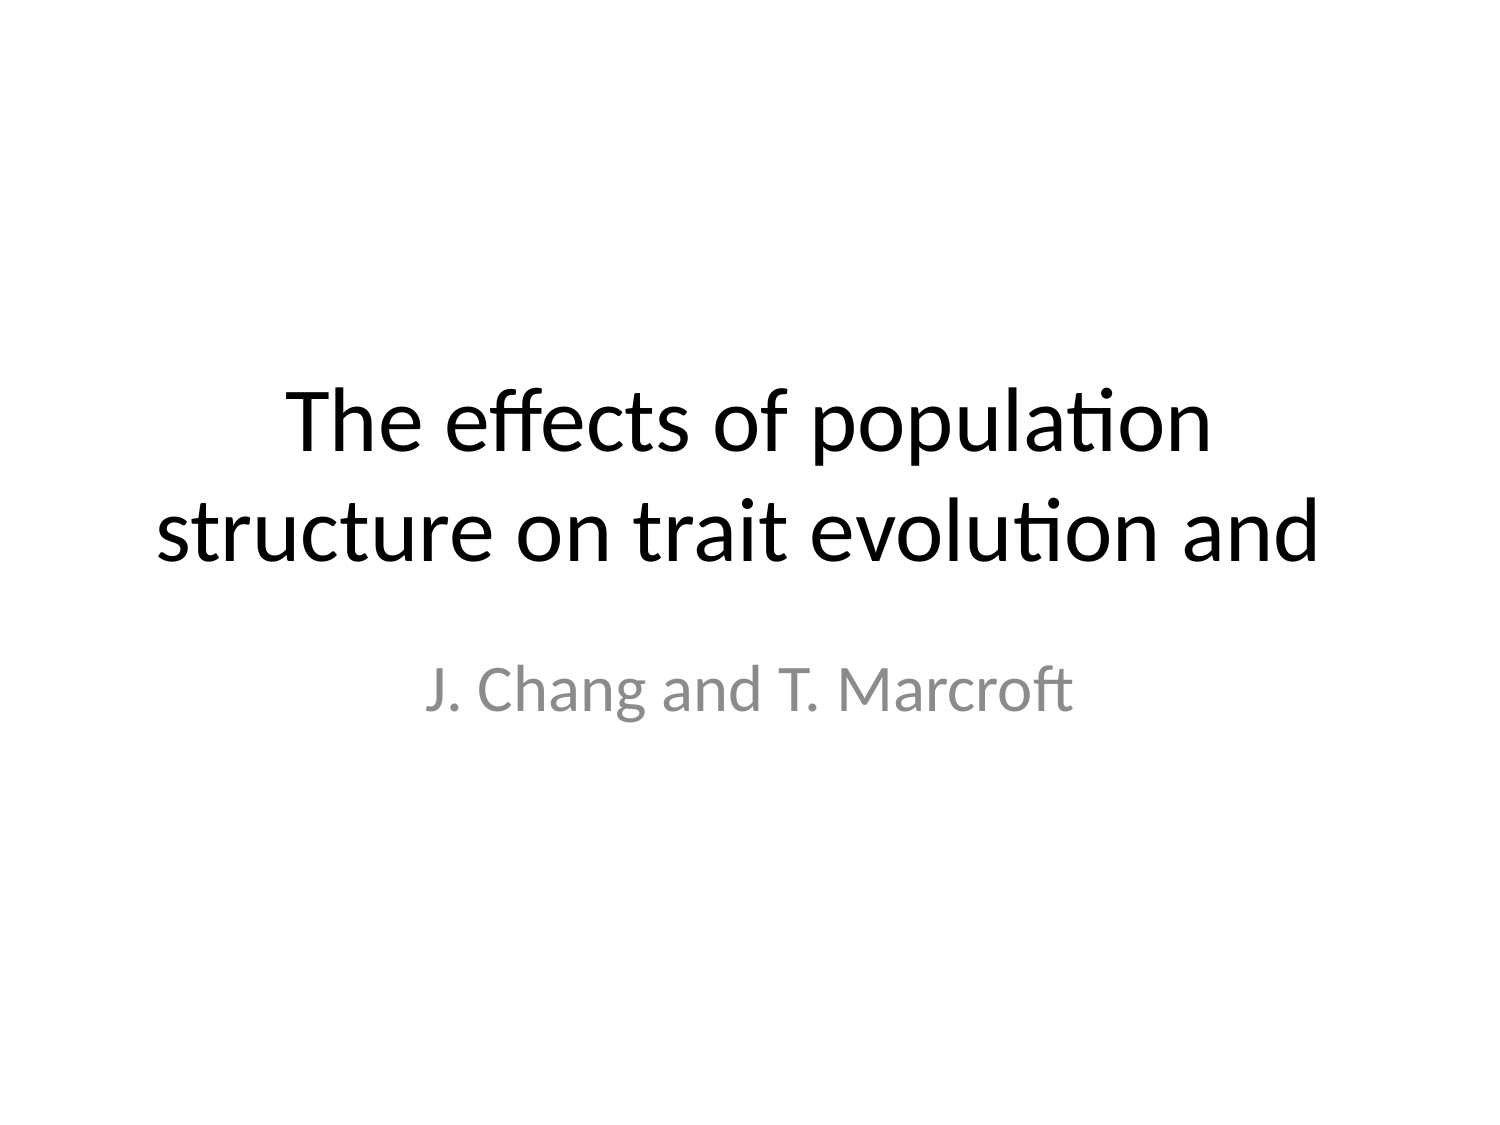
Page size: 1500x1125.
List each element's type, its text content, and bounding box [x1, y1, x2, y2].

title The effects of population structure on trait evolution and [112, 349, 1388, 591]
subtitle J. Chang and T. Marcroft [225, 637, 1275, 925]
